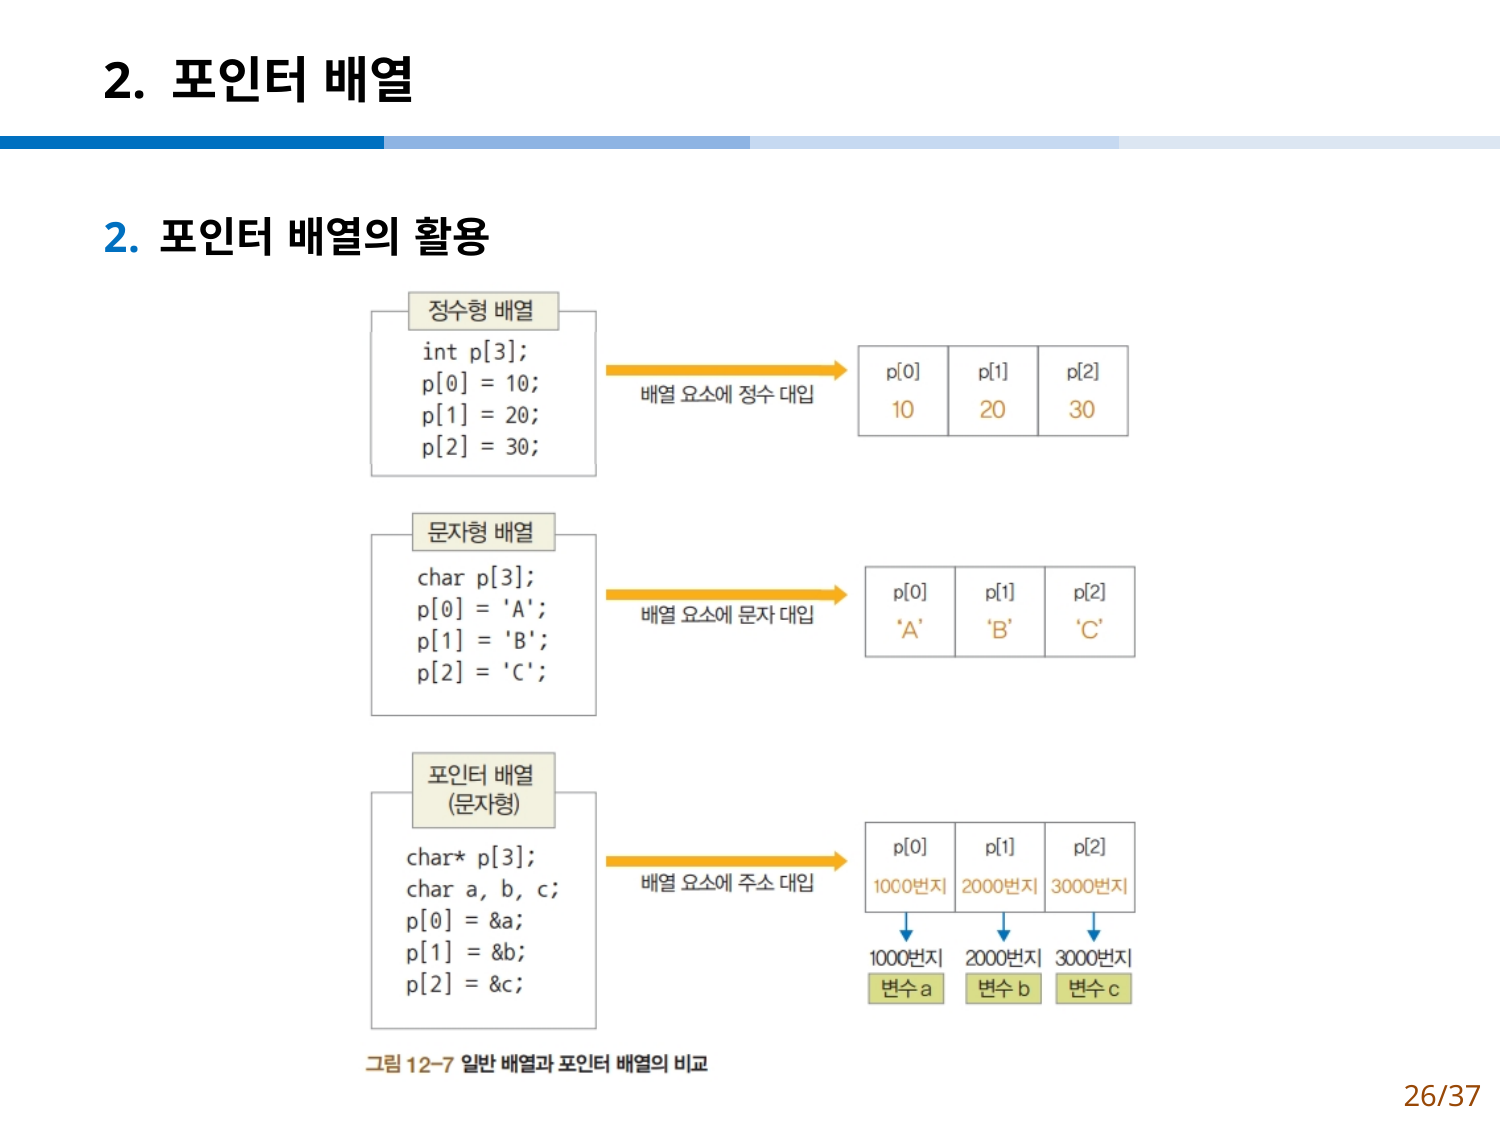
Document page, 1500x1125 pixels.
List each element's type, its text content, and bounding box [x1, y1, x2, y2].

title 2. 포인터 배열 [88, 32, 1330, 124]
list 포인터 배열의 활용 [88, 177, 1459, 1077]
picture [358, 281, 1142, 1082]
